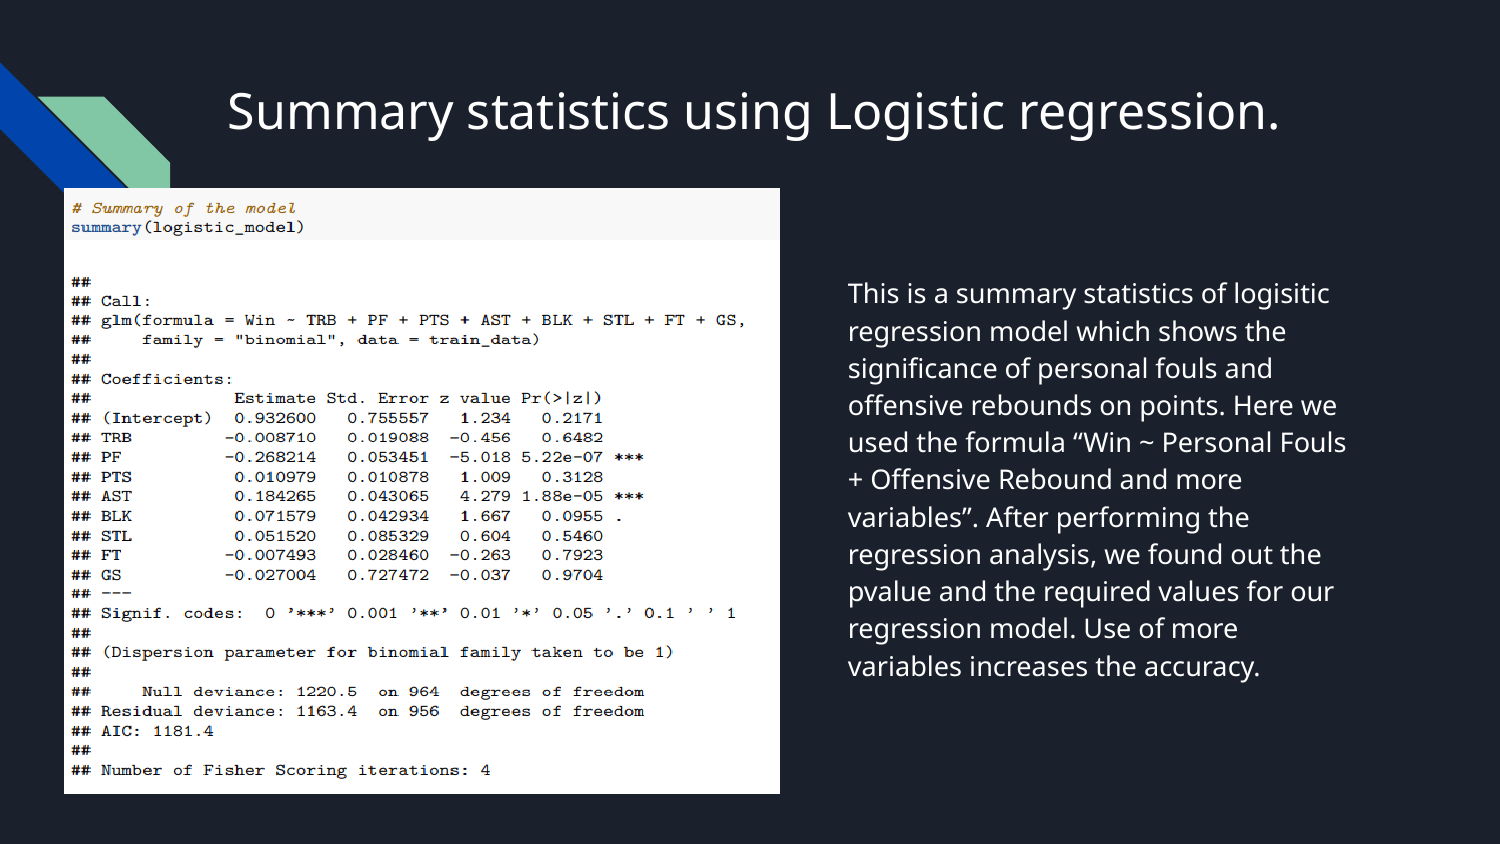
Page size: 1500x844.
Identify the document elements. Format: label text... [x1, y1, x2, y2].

title Summary statistics using Logistic regression. [212, 64, 1368, 215]
list This is a summary statistics of logisitic regression model which shows the significance of personal fouls and offensive rebounds on points. Here we used the formula “Win ~ Personal Fouls + Offensive Rebound and more variables”. After performing the regression analysis, we found out the pvalue and the required values for our regression model. Use of more variables increases the accuracy. [832, 257, 1368, 735]
picture [63, 188, 780, 795]
